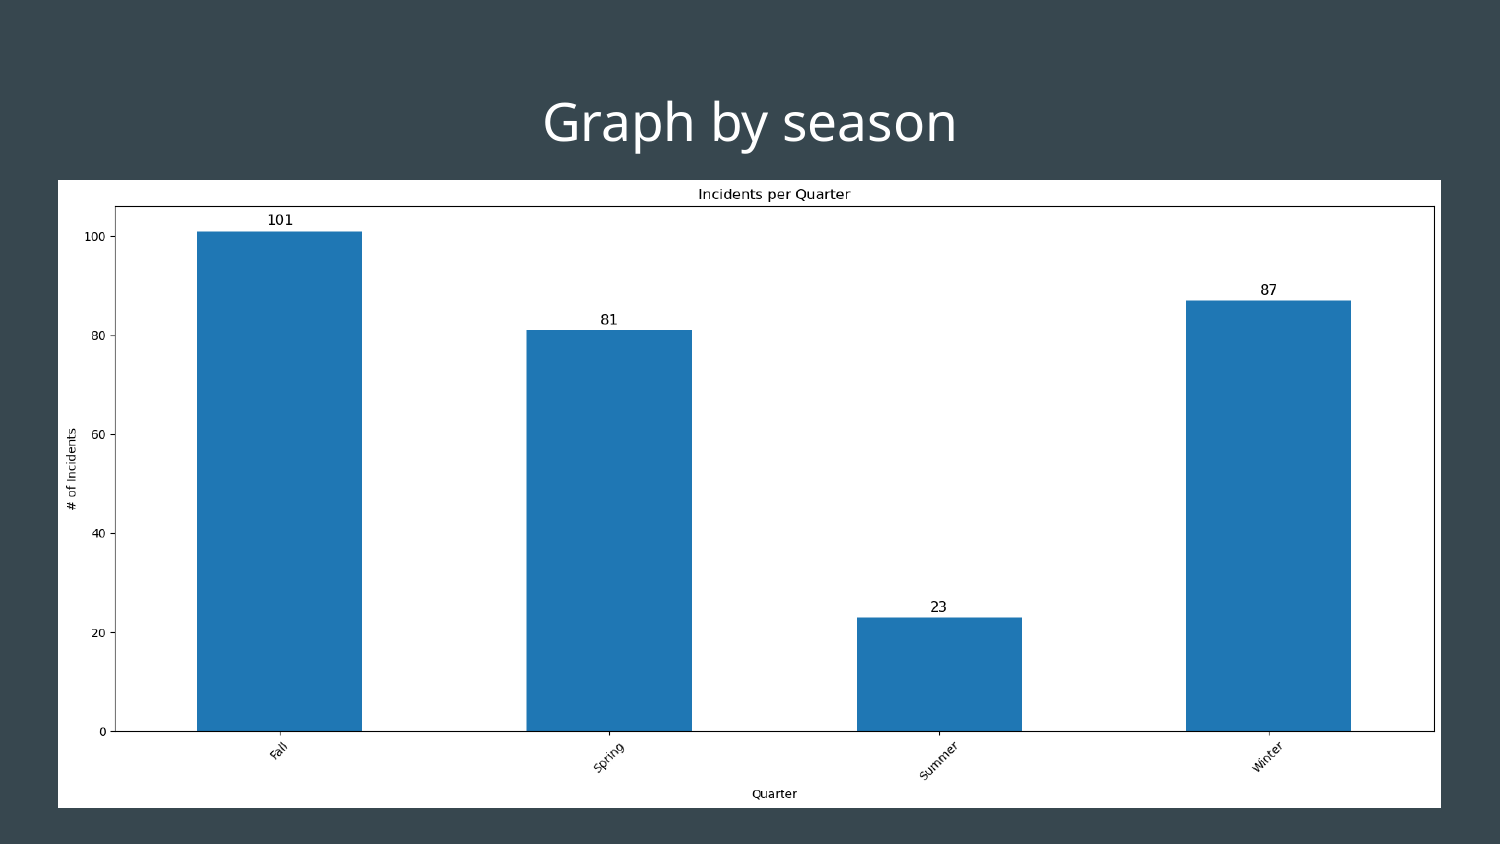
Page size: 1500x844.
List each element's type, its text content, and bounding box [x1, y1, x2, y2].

picture [58, 180, 1442, 808]
title Graph by season [51, 72, 1449, 167]
